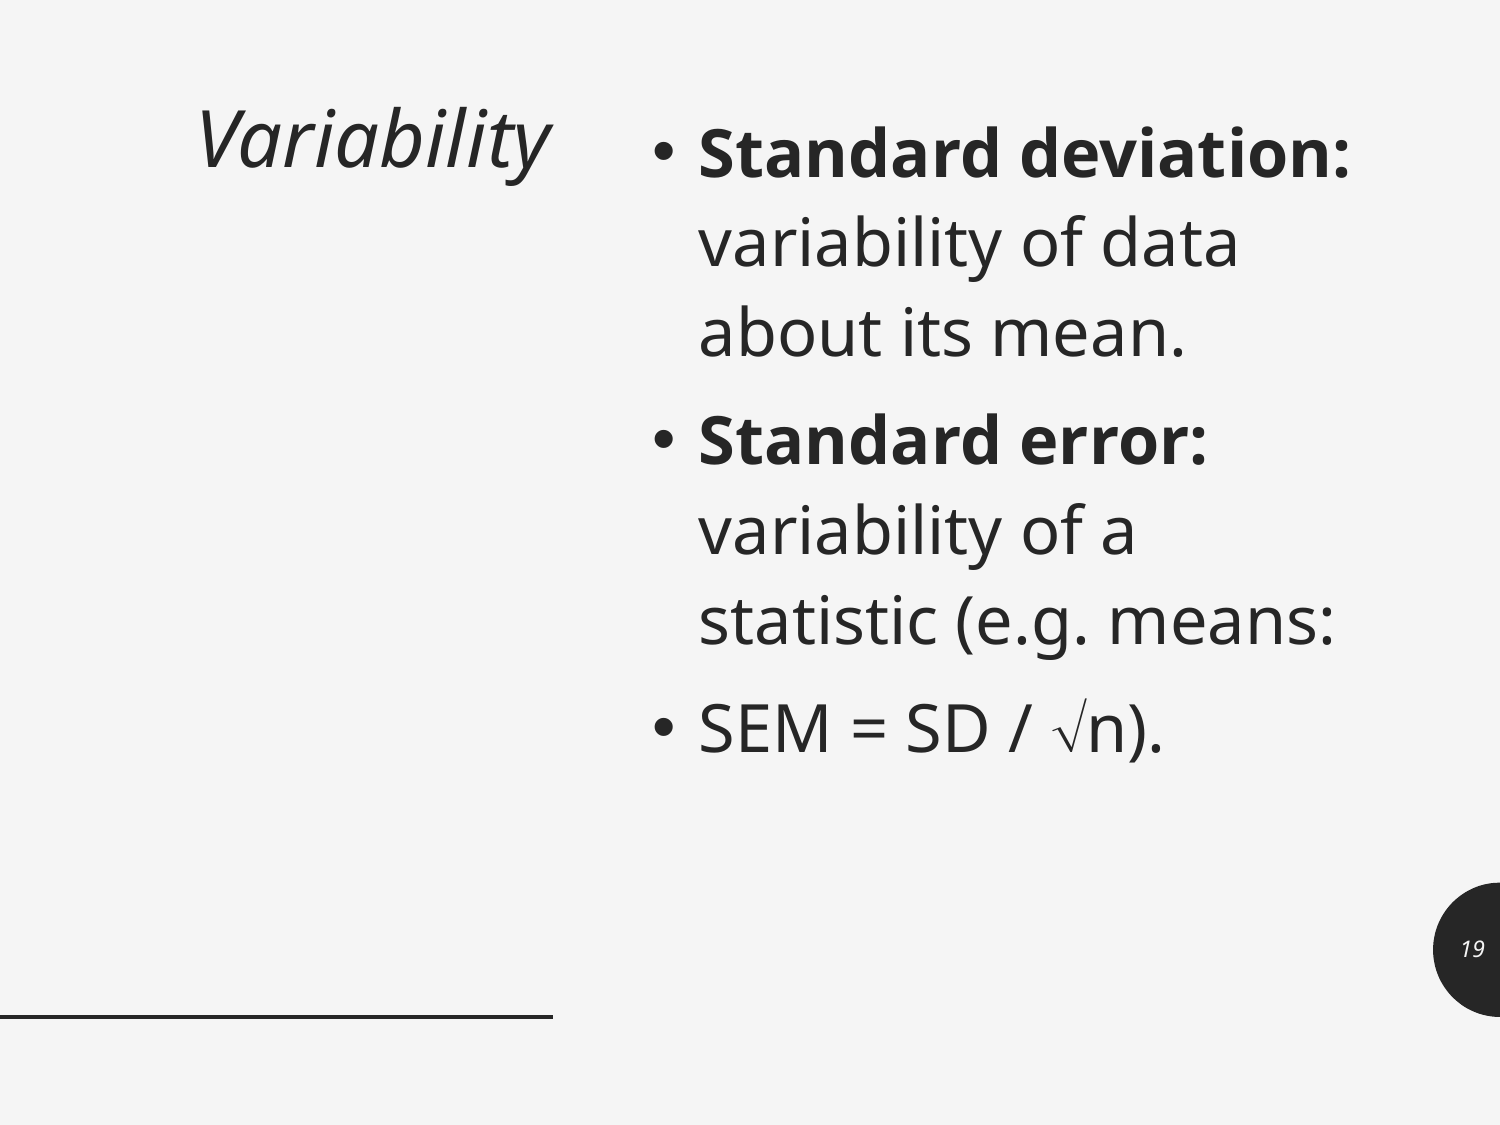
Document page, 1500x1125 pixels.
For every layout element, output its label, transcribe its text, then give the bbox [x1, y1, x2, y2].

title Variability [93, 91, 566, 905]
slide_number 19 [1433, 919, 1500, 980]
list Standard deviation: variability of data about its mean. Standard error: variability of a statistic (e.g. means: SEM = SD / n). [637, 93, 1407, 1022]
